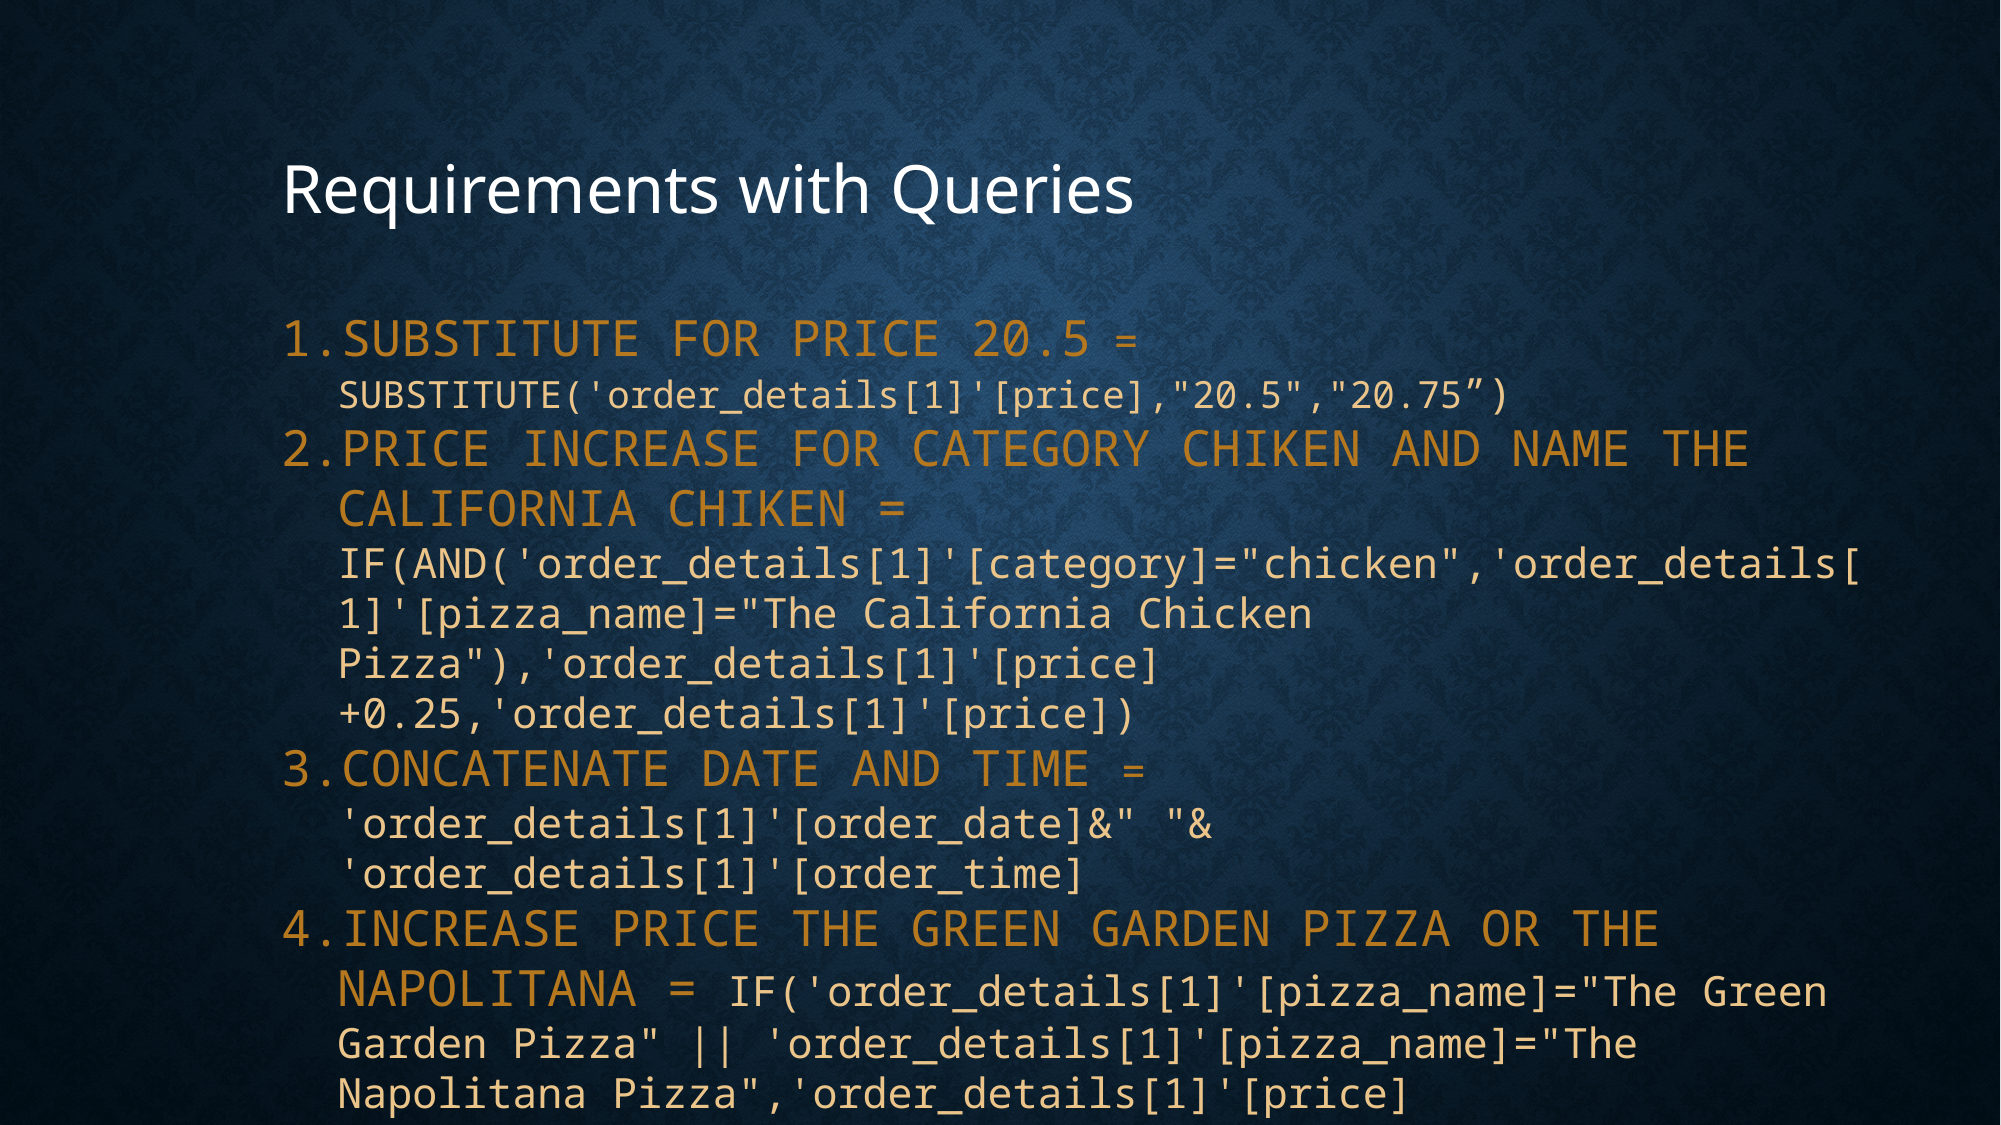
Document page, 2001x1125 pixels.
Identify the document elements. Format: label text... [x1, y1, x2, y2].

text_box Requirements with Queries SUBSTITUTE FOR PRICE 20.5 = SUBSTITUTE('order_details[1]'[price],"20.5","20.75”) PRICE INCREASE FOR CATEGORY CHIKEN AND NAME THE CALIFORNIA CHIKEN = IF(AND('order_details[1]'[category]="chicken",'order_details[1]'[pizza_name]="The California Chicken Pizza"),'order_details[1]'[price]+0.25,'order_details[1]'[price]) CONCATENATE DATE AND TIME = 'order_details[1]'[order_date]&" "& 'order_details[1]'[order_time] INCREASE PRICE THE GREEN GARDEN PIZZA OR THE NAPOLITANA = IF('order_details[1]'[pizza_name]="The Green Garden Pizza" || 'order_details[1]'[pizza_name]="The Napolitana Pizza",'order_details[1]'[price]+1,'order_details[1]'[price]) Upper case for category = UPPER('order_details[1]'[category]) [266, 99, 1888, 1125]
